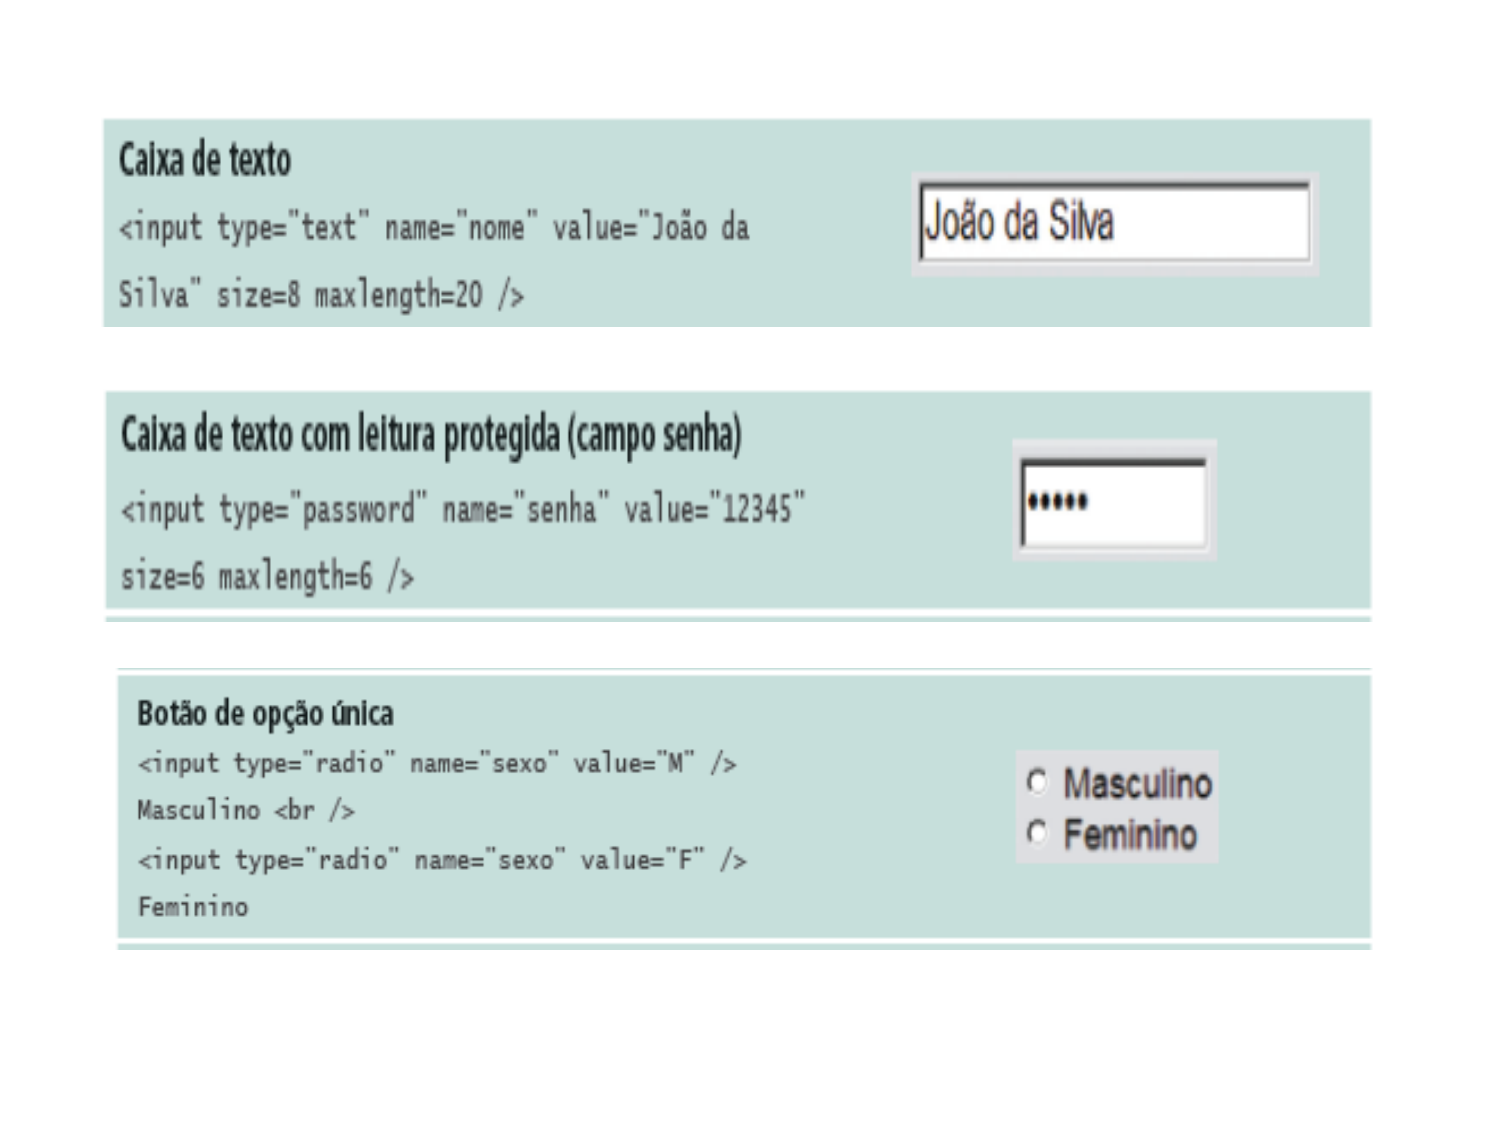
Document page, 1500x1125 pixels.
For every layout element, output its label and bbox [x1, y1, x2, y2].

picture [100, 385, 1375, 622]
picture [111, 668, 1375, 950]
picture [100, 113, 1375, 327]
